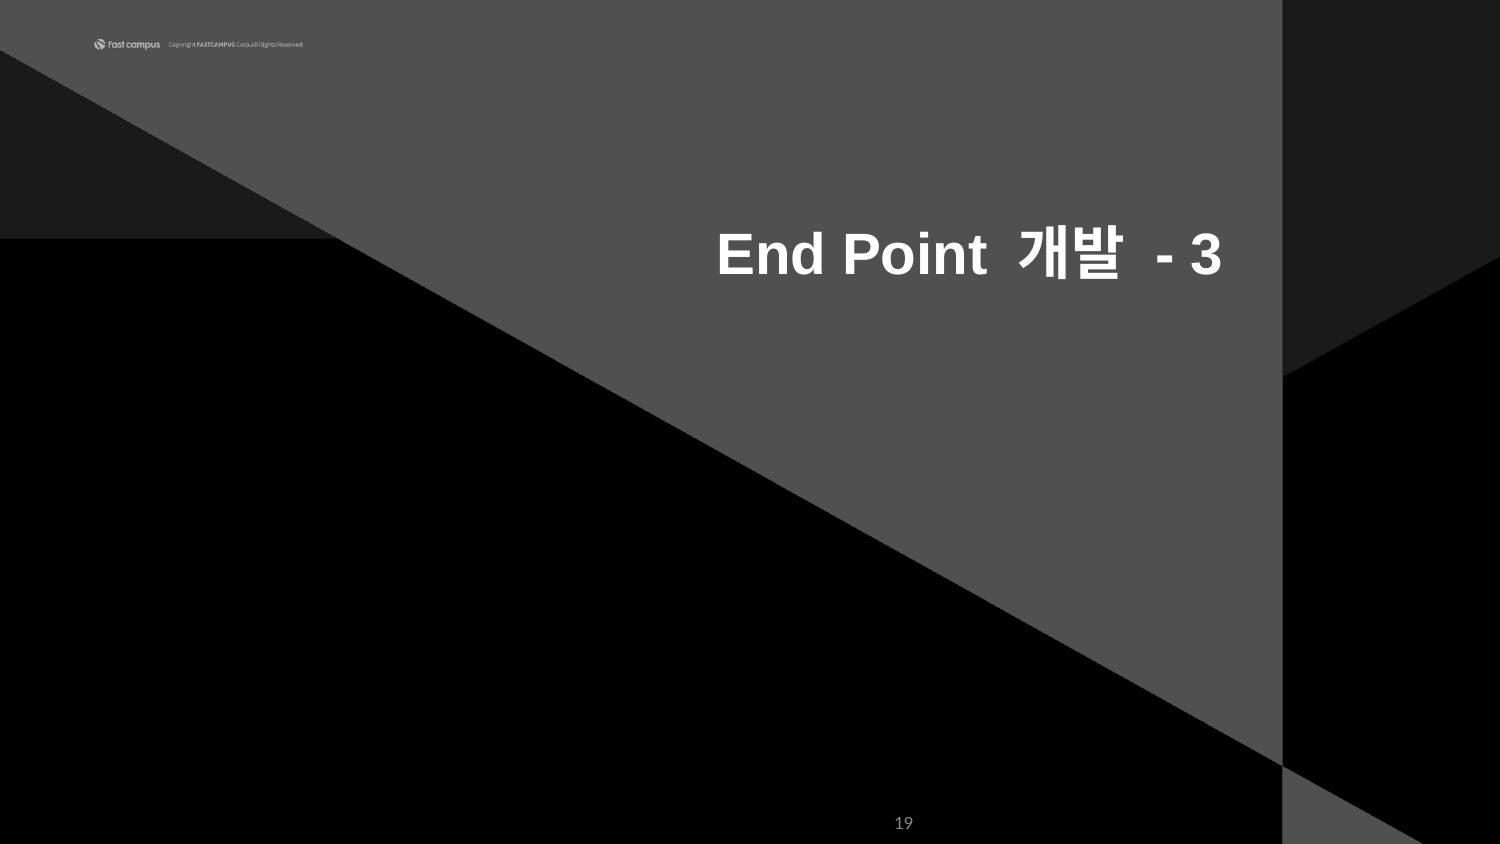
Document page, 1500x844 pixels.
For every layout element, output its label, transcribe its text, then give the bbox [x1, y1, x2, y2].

text_box End Point 개발 - 3 [148, 226, 1227, 373]
picture [0, 0, 1500, 844]
slide_number ‹#› [581, 799, 919, 844]
